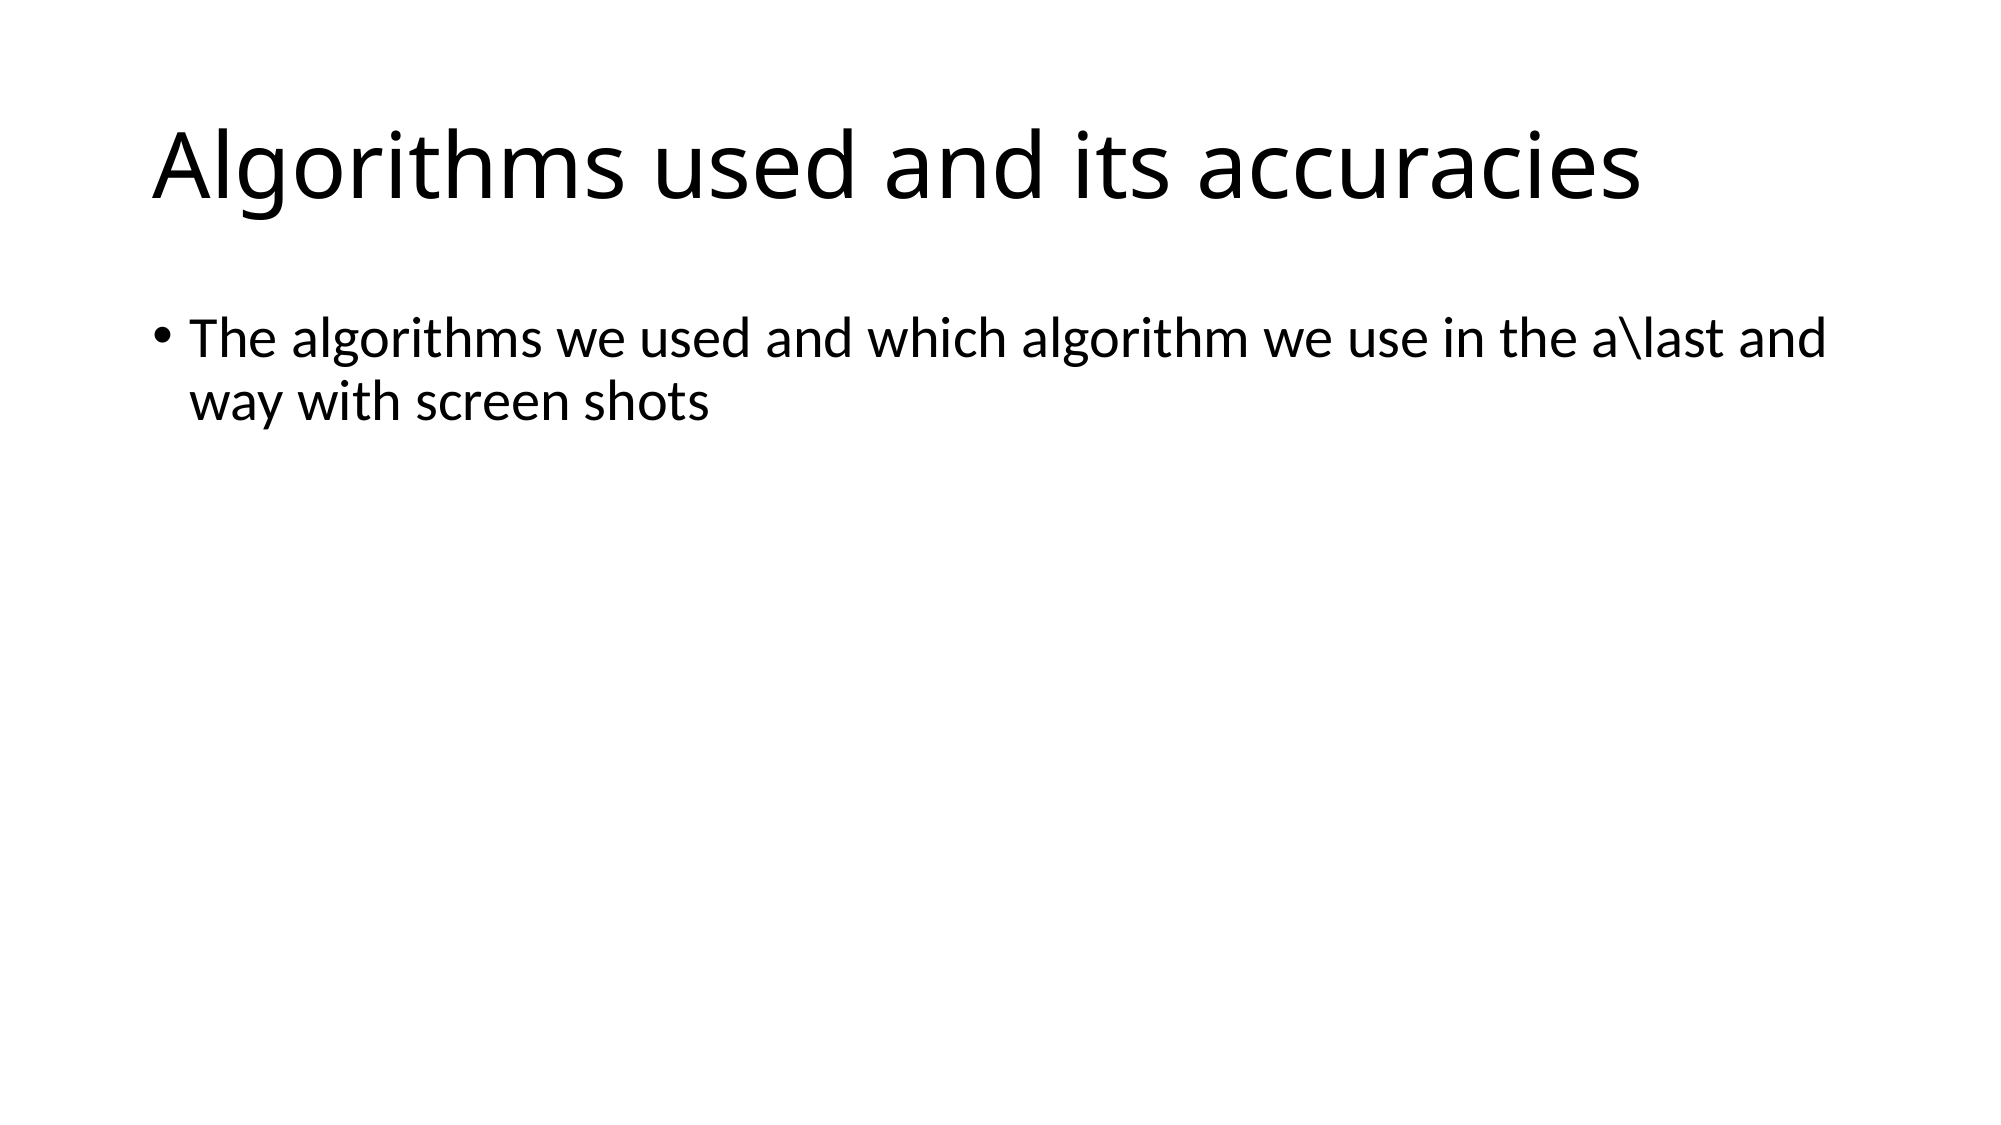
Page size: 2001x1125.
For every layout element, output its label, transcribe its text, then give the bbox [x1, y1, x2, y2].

title Algorithms used and its accuracies [137, 59, 1863, 278]
list The algorithms we used and which algorithm we use in the a\last and way with screen shots [137, 299, 1863, 1014]
